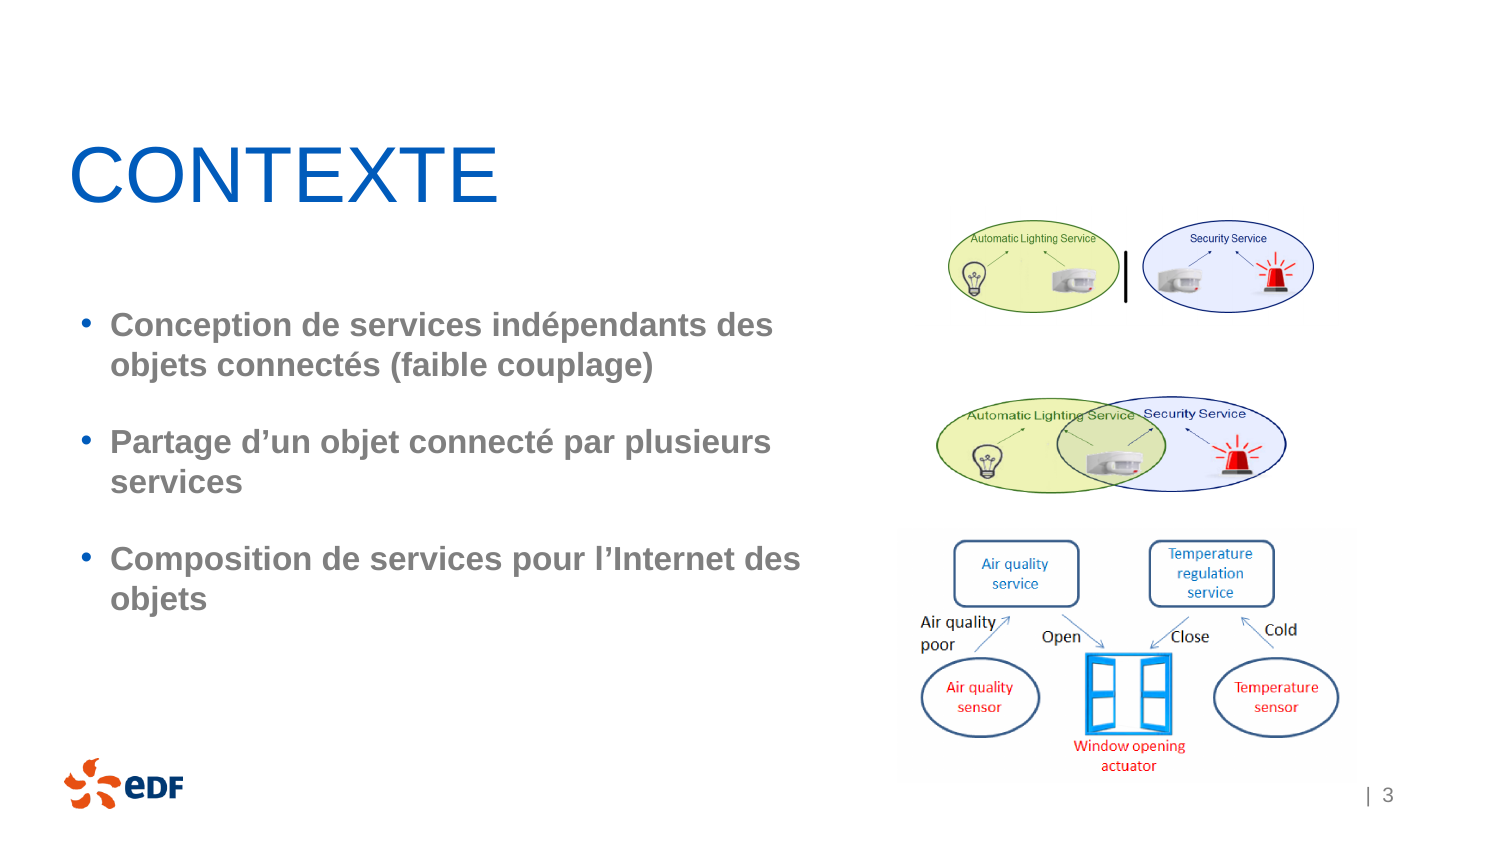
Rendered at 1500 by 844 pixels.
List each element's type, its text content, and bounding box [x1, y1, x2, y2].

picture [913, 386, 1292, 506]
title Contexte [62, 32, 1434, 219]
picture [64, 758, 183, 809]
text_box Conception de services indépendants des objets connectés (faible couplage) Partage d’un objet connecté par plusieurs services Composition de services pour l’Internet des objets [65, 218, 821, 753]
picture [896, 527, 1357, 783]
picture [914, 206, 1339, 326]
